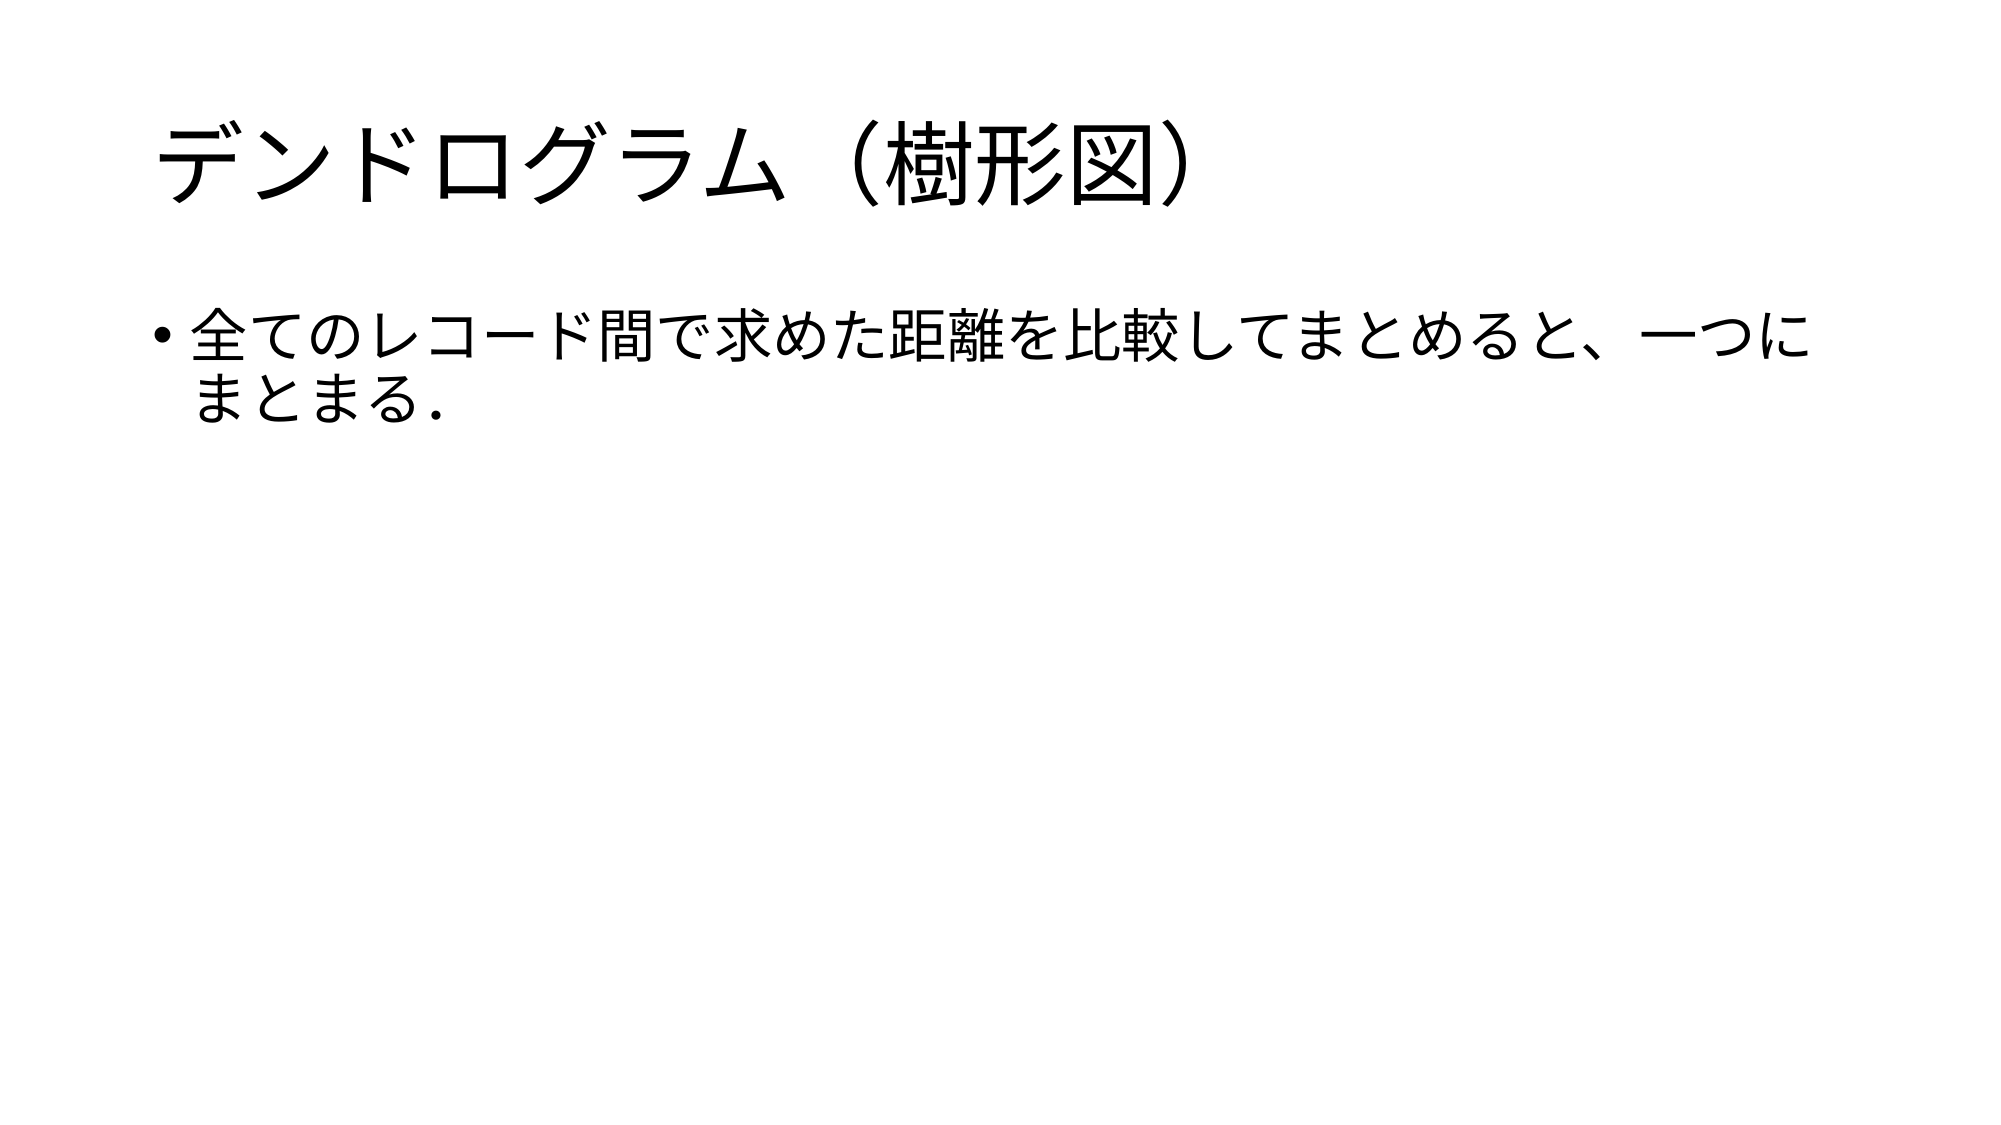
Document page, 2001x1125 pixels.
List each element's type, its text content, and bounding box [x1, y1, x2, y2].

list 全てのレコード間で求めた距離を比較してまとめると、一つにまとまる． [137, 299, 1863, 1014]
title デンドログラム（樹形図） [137, 59, 1863, 278]
